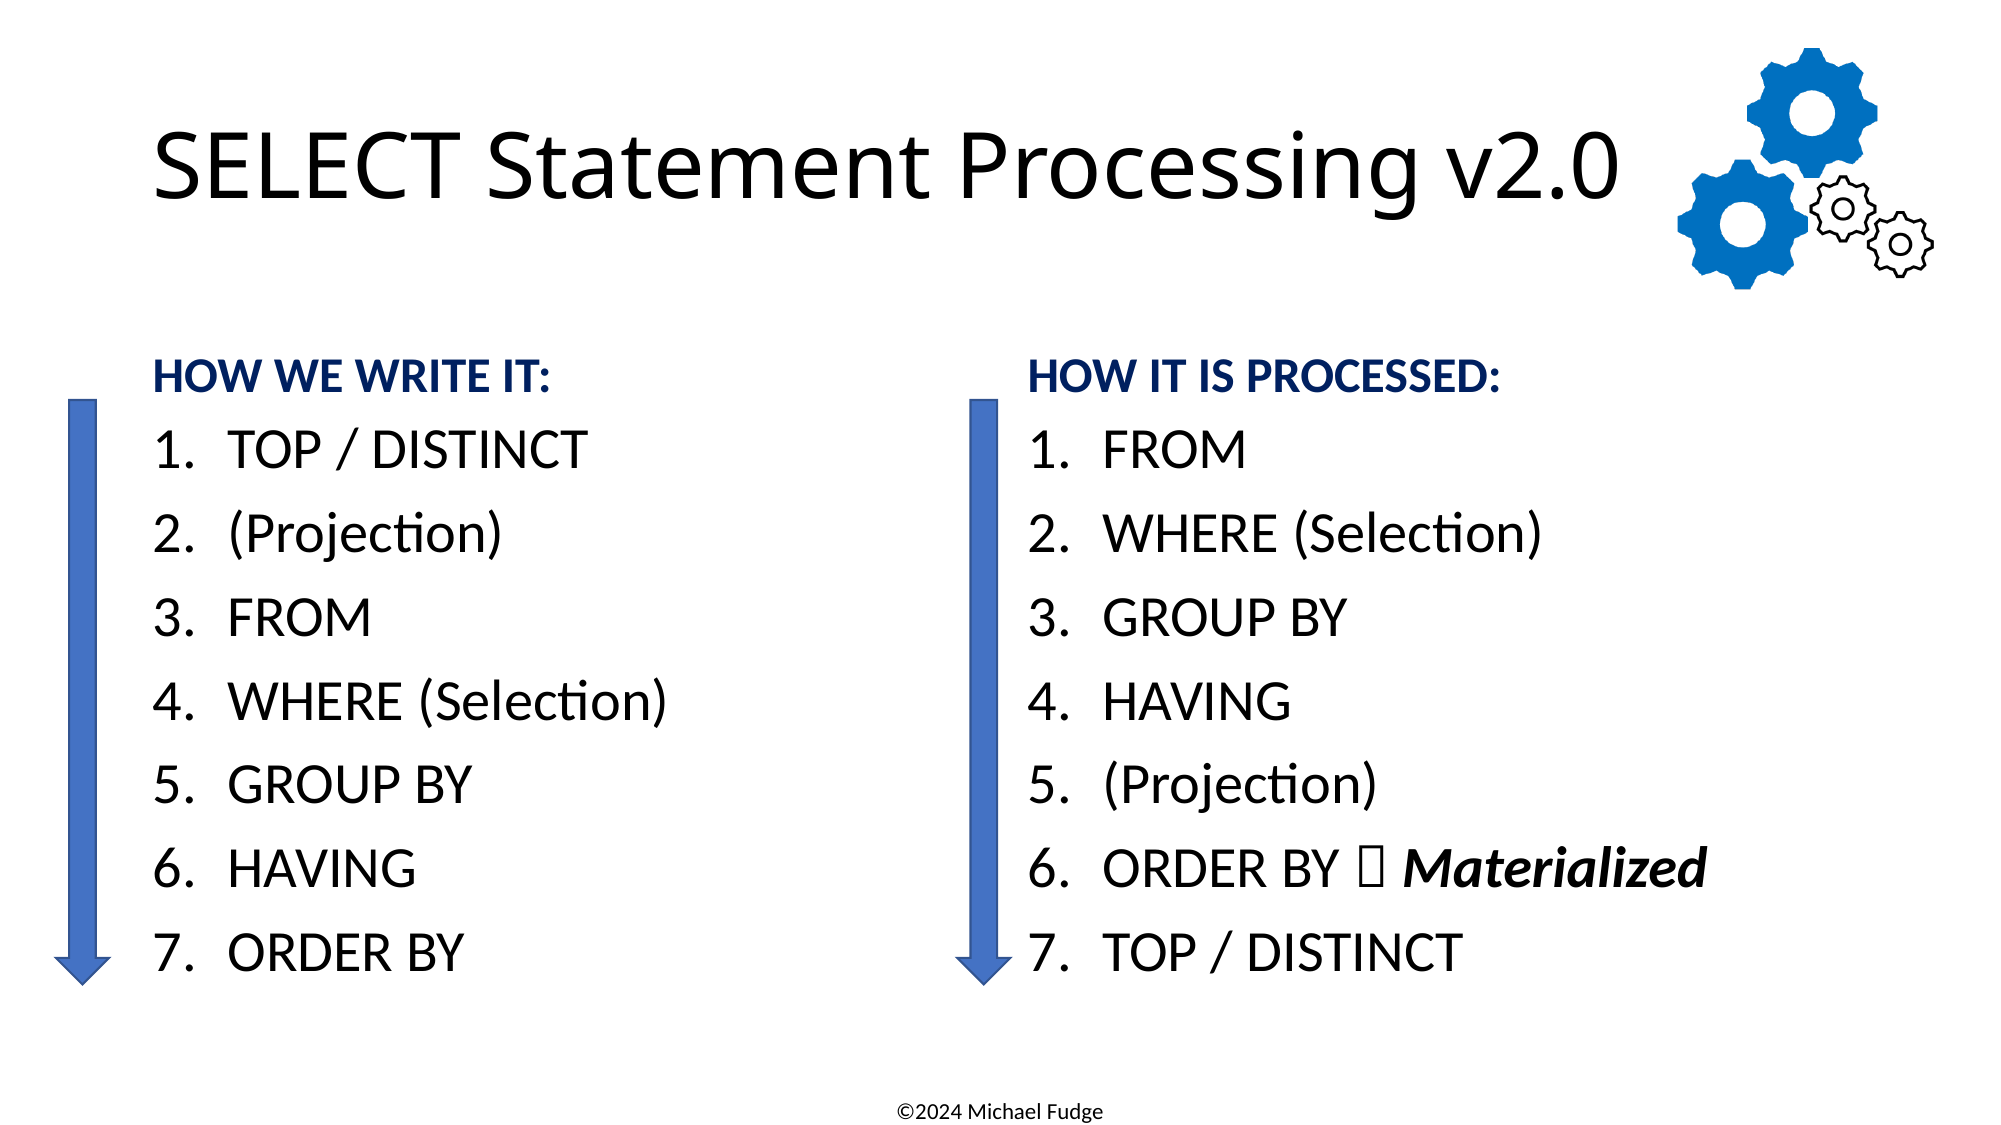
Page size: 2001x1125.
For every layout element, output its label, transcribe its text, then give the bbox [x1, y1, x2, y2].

text_box [53, 398, 112, 986]
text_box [1630, 22, 1947, 315]
list HOW WE WRITE IT: [137, 275, 984, 410]
title SELECT Statement Processing v2.0 [137, 59, 1630, 278]
list TOP / DISTINCT (Projection) FROM WHERE (Selection) GROUP BY HAVING ORDER BY [137, 410, 984, 1016]
list FROM WHERE (Selection) GROUP BY HAVING (Projection) ORDER BY  Materialized TOP / DISTINCT [1012, 410, 1863, 1016]
text_box [954, 398, 1013, 986]
list HOW IT IS PROCESSED: [1012, 275, 1863, 410]
